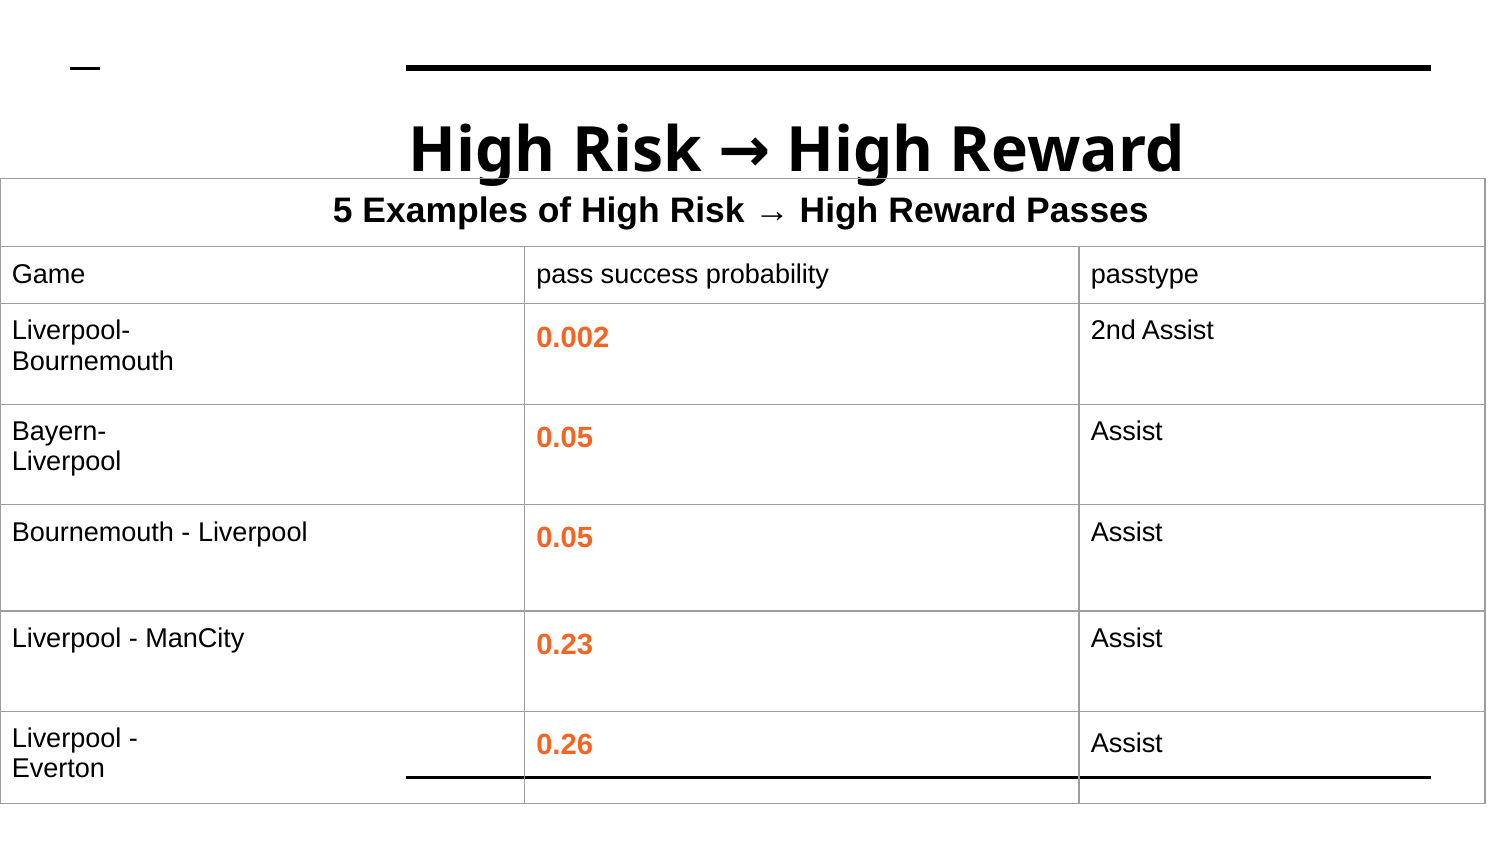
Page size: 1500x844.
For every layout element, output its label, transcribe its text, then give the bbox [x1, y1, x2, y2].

table_cell Liverpool - ManCity [1, 612, 524, 711]
table_cell Game [1, 247, 524, 303]
table_cell Assist [1080, 712, 1484, 803]
table_cell Liverpool- Bournemouth [1, 304, 524, 404]
table_cell Assist [1080, 505, 1484, 610]
title High Risk → High Reward [393, 94, 1431, 178]
table_cell Assist [1080, 405, 1484, 504]
table_cell Bournemouth - Liverpool [1, 505, 524, 610]
table_cell 2nd Assist [1080, 304, 1484, 404]
table_cell Bayern- Liverpool [1, 405, 524, 504]
table_cell passtype [1080, 247, 1484, 303]
table_cell 0.05 [525, 405, 1078, 504]
table_cell pass success probability [525, 247, 1078, 303]
table_cell 0.23 [525, 612, 1078, 711]
table_cell Liverpool - Everton [1, 712, 524, 803]
table_cell Assist [1080, 612, 1484, 711]
table_cell 0.002 [525, 304, 1078, 404]
table_cell 0.26 [525, 712, 1078, 803]
table_cell 0.05 [525, 505, 1078, 610]
table_header 5 Examples of High Risk → High Reward Passes [1, 179, 1484, 246]
